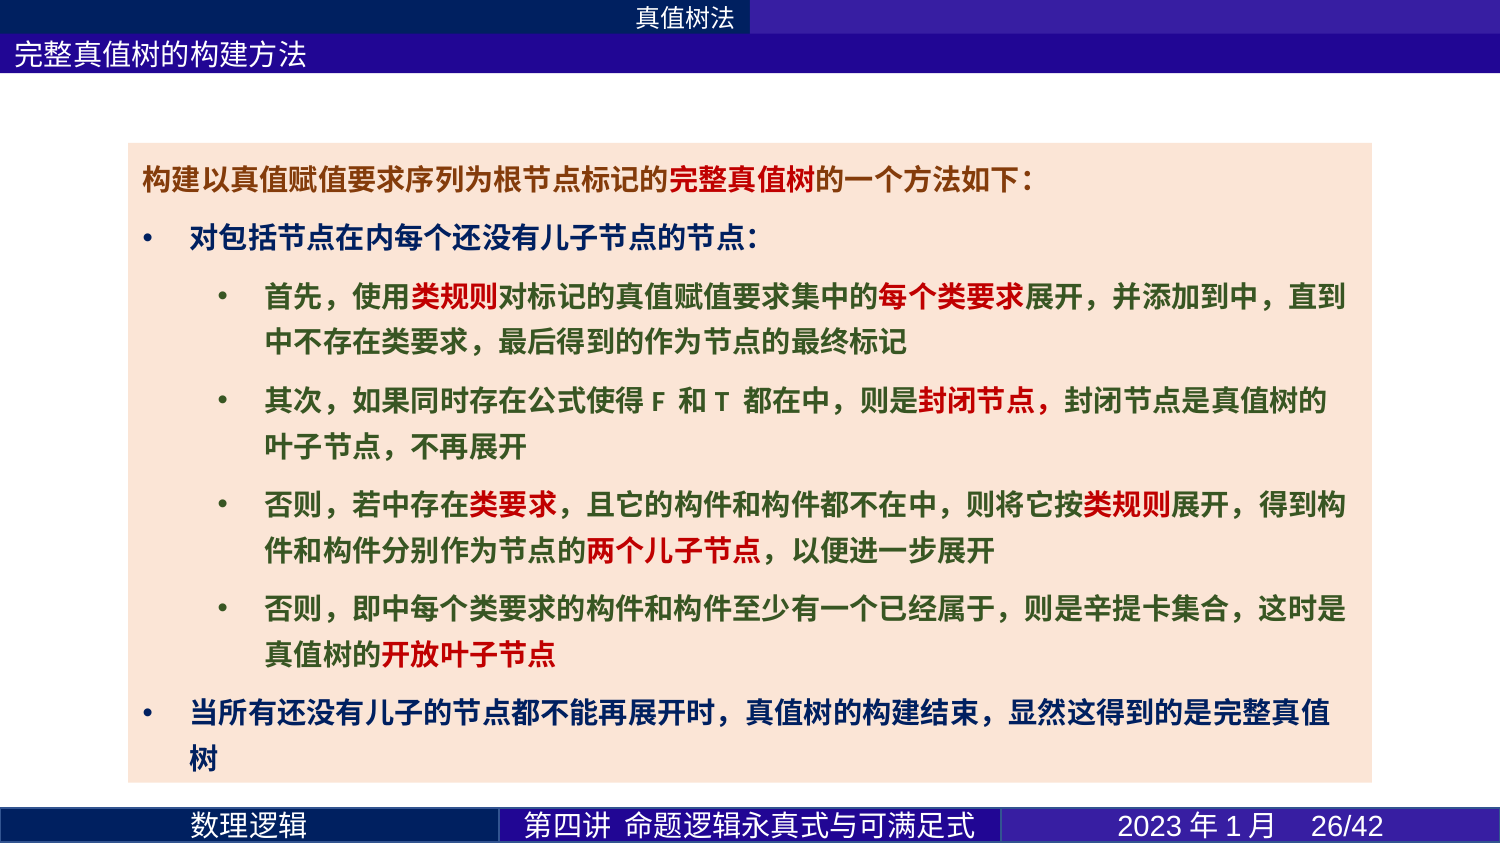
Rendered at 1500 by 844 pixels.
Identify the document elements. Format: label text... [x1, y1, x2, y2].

text_box 真值树法 [0, 0, 749, 33]
text_box 第四讲 命题逻辑永真式与可满足式 [498, 807, 1000, 843]
text_box 完整真值树的构建方法 [0, 33, 1500, 74]
text_box 数理逻辑 [0, 807, 498, 843]
text_box 2023年1月 26/42 [1000, 807, 1500, 843]
text_box [749, 0, 1500, 33]
